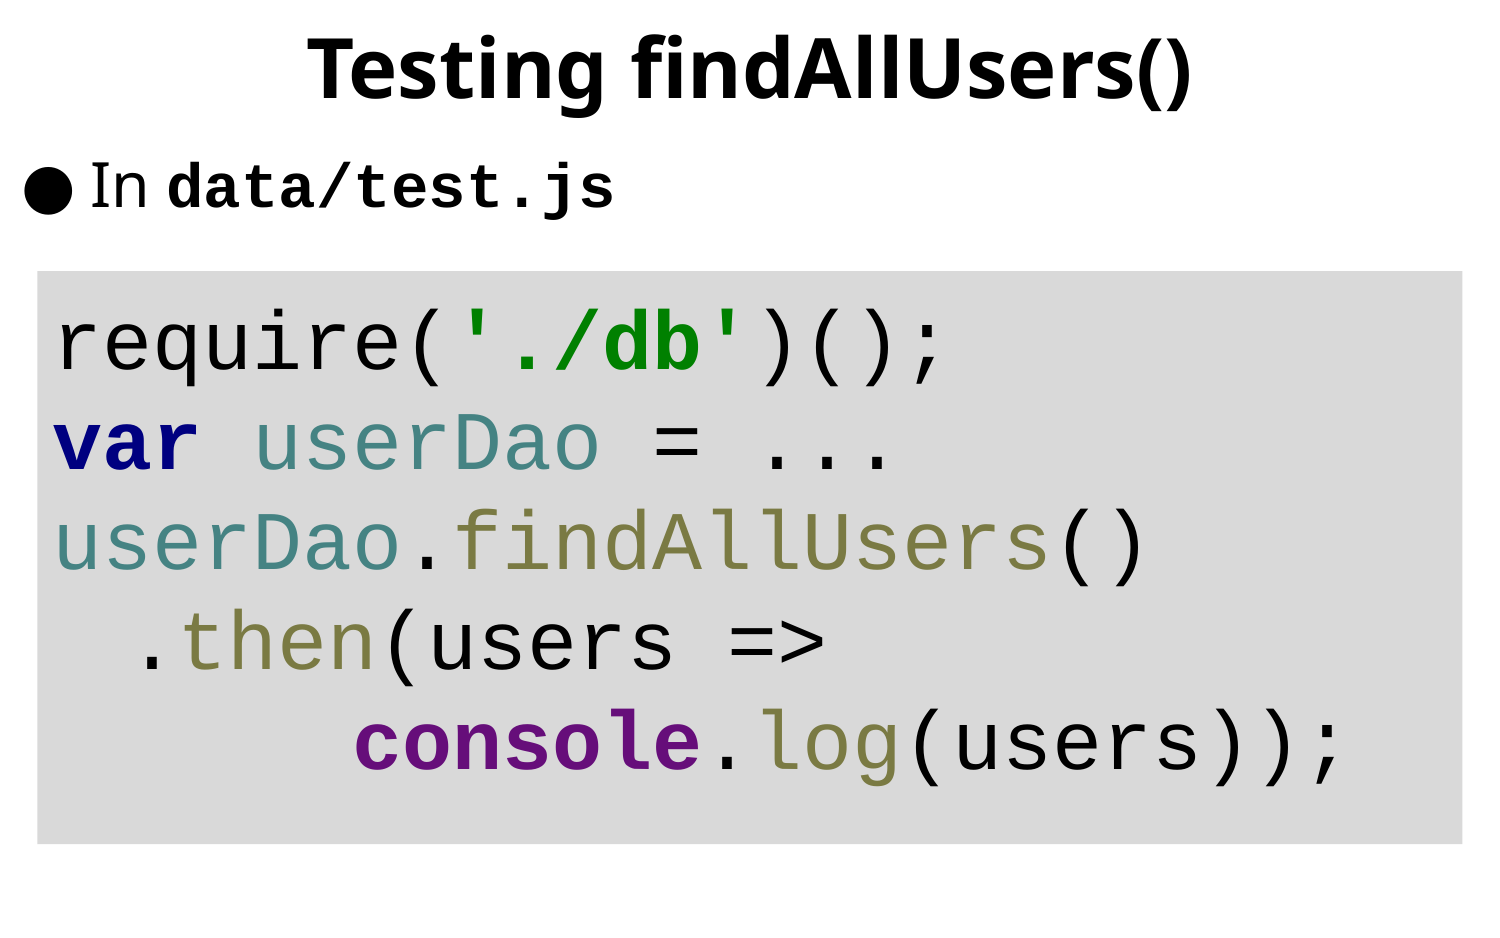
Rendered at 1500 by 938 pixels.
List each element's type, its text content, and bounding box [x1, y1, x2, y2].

title Testing findAllUsers() [0, 0, 1500, 131]
text_box require('./db')(); var userDao = ... userDao.findAllUsers() .then(users => console.log(users)); [37, 271, 1463, 845]
list In data/test.js [0, 131, 1500, 938]
